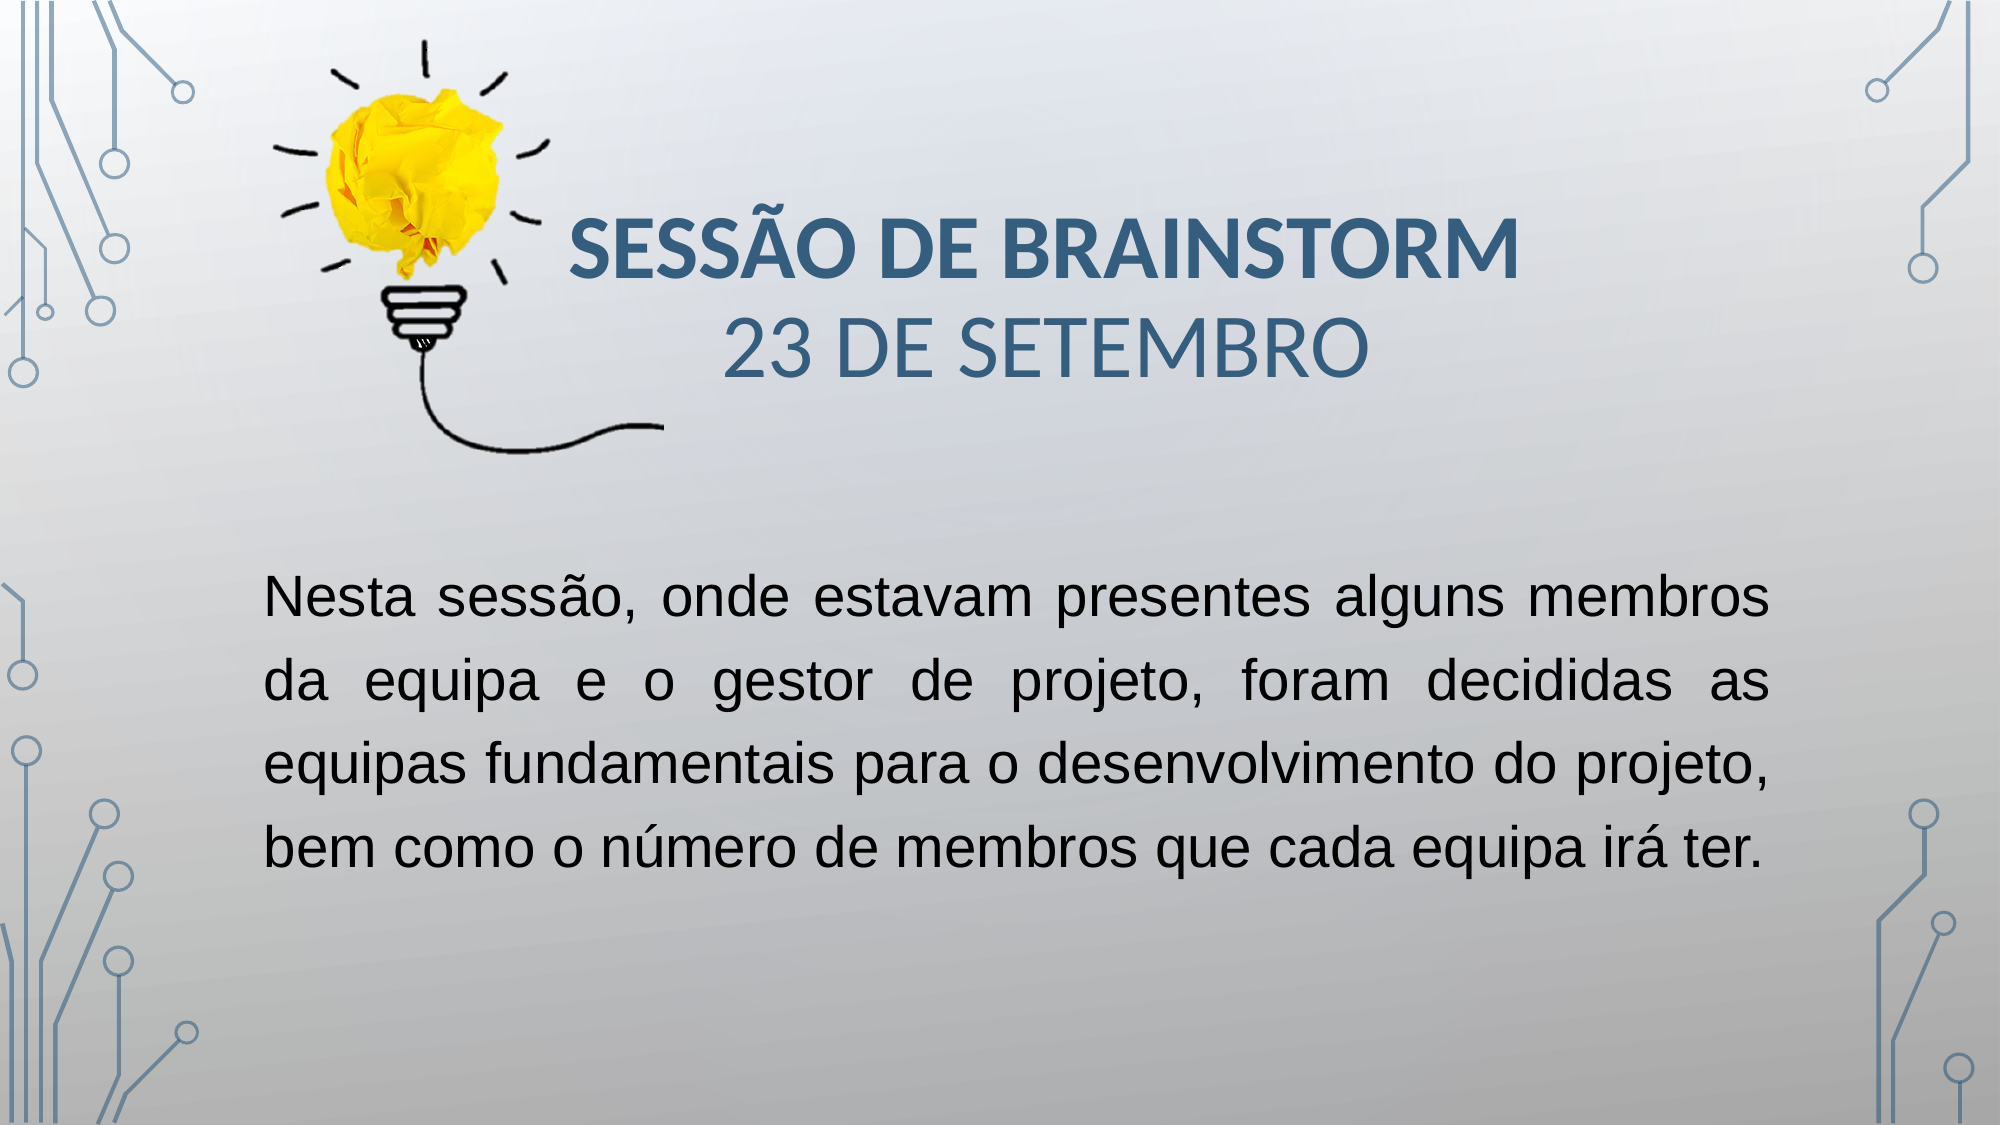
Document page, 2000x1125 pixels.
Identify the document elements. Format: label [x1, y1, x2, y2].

text_box [1863, 0, 1975, 1124]
text_box [0, 556, 201, 1125]
picture [0, 0, 2000, 1125]
